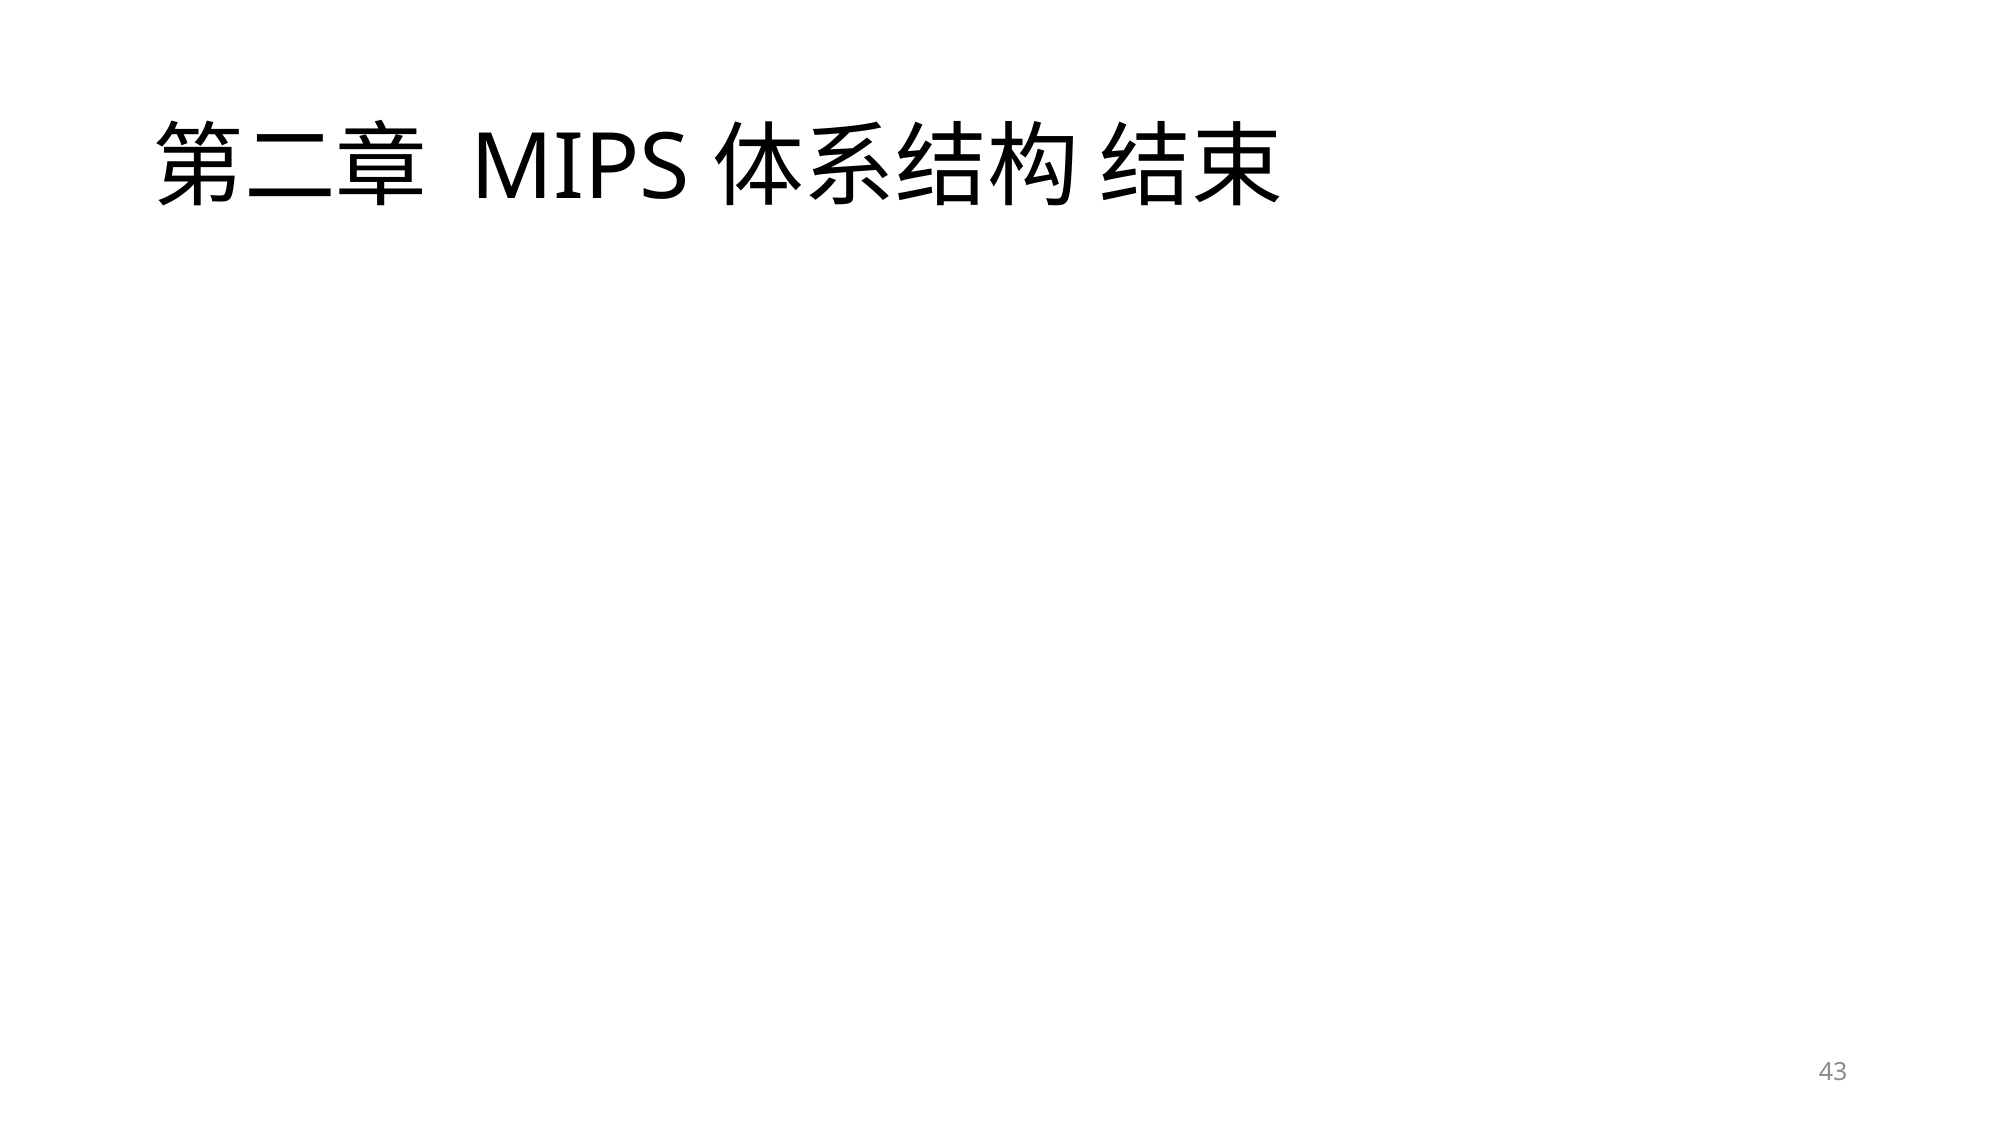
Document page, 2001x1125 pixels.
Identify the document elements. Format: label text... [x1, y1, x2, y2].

title 第二章 MIPS体系结构 结束 [137, 59, 1863, 278]
slide_number 43 [1412, 1042, 1863, 1103]
